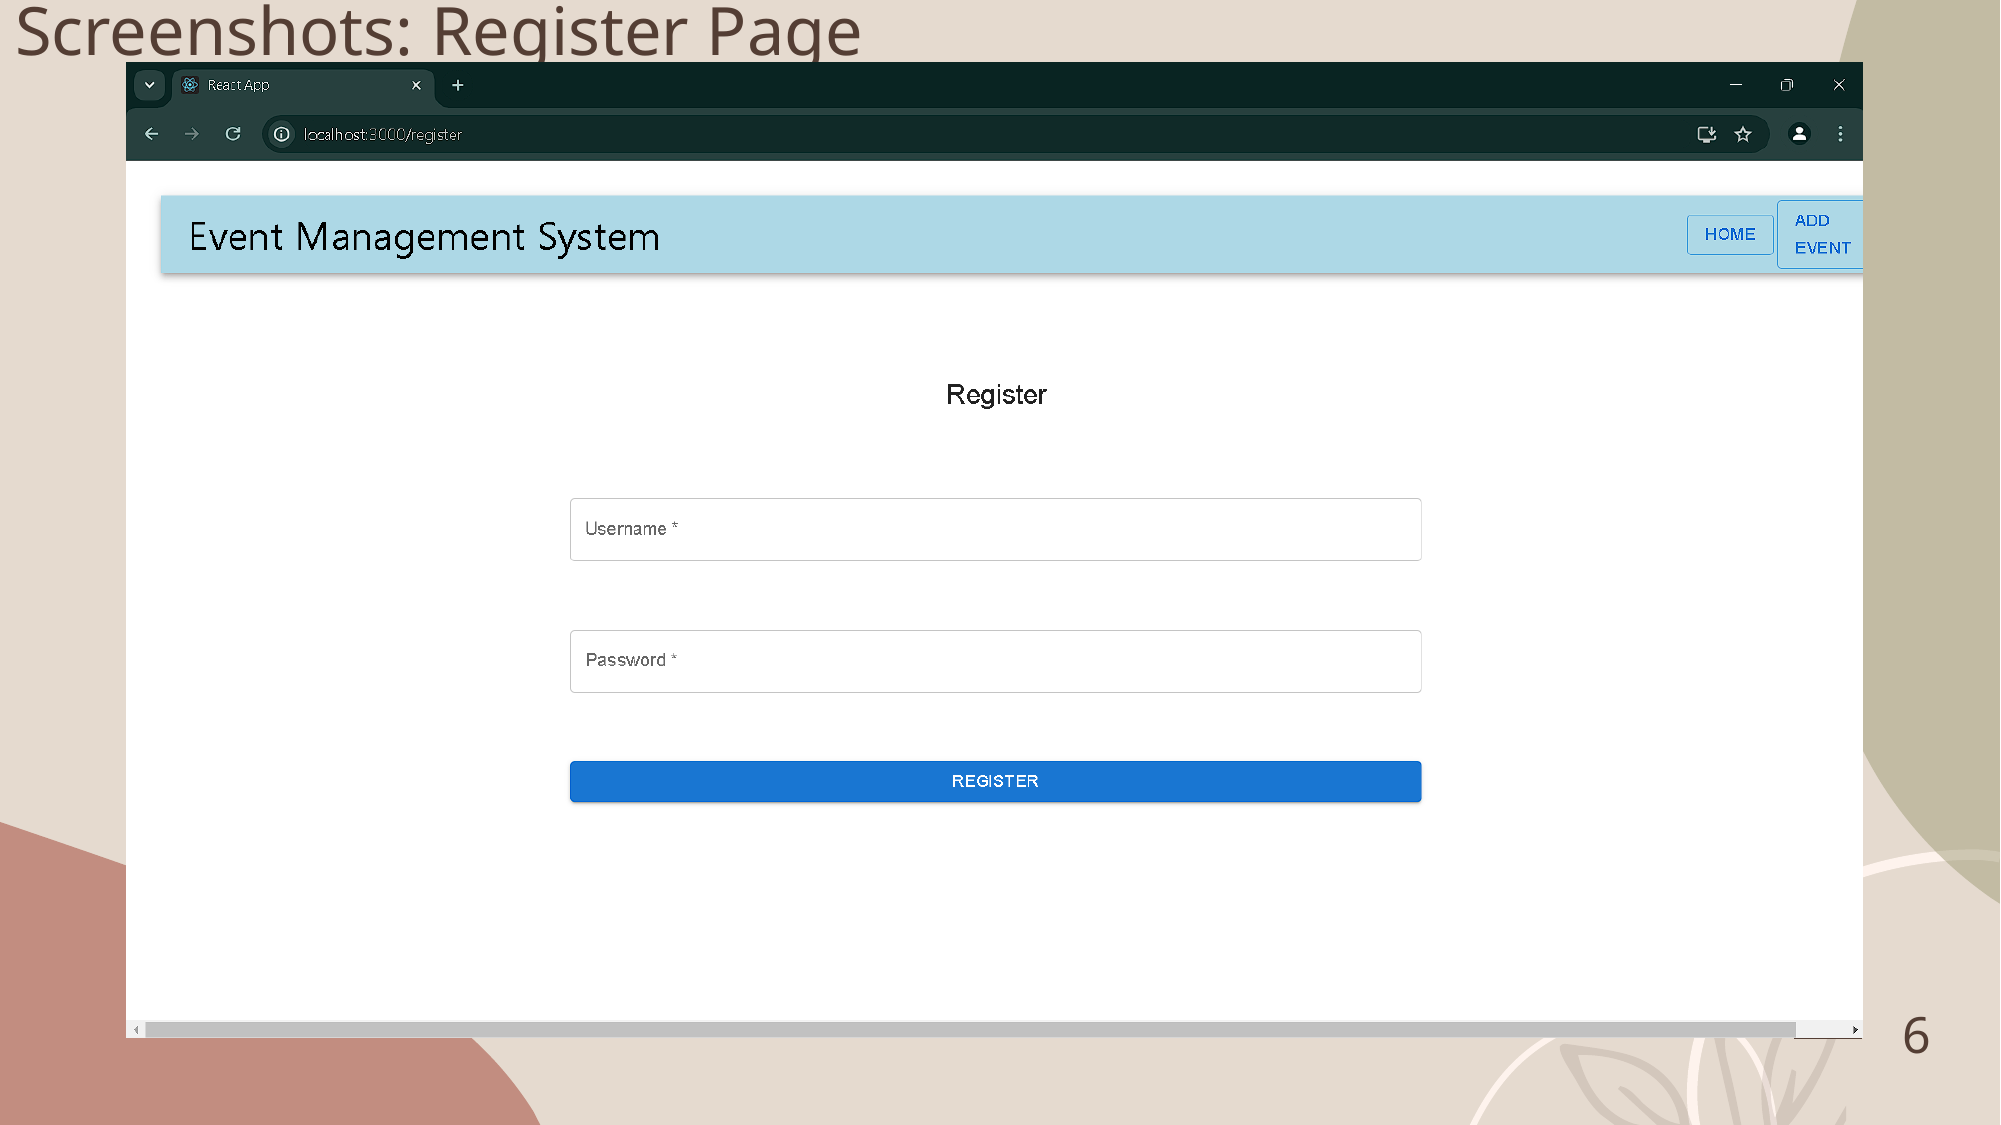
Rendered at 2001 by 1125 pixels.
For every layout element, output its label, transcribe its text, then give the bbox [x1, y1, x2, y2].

slide_number 6 [1862, 964, 1971, 1112]
title Screenshots: Register Page [0, 13, 1386, 78]
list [126, 62, 1863, 1038]
